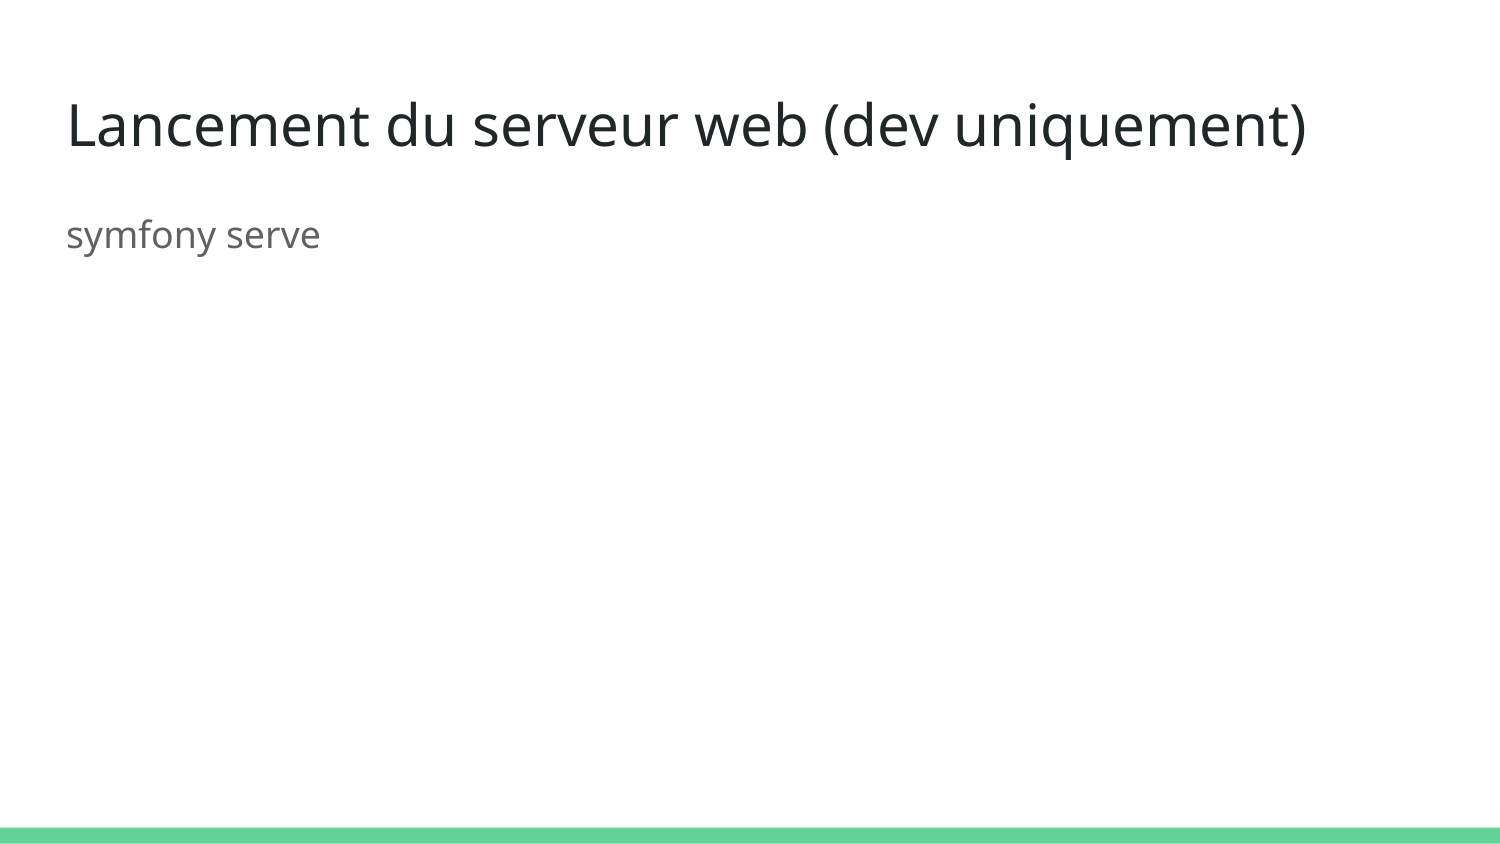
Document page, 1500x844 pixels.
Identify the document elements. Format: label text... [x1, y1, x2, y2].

list symfony serve [51, 189, 1449, 750]
title Lancement du serveur web (dev uniquement) [51, 72, 1449, 167]
